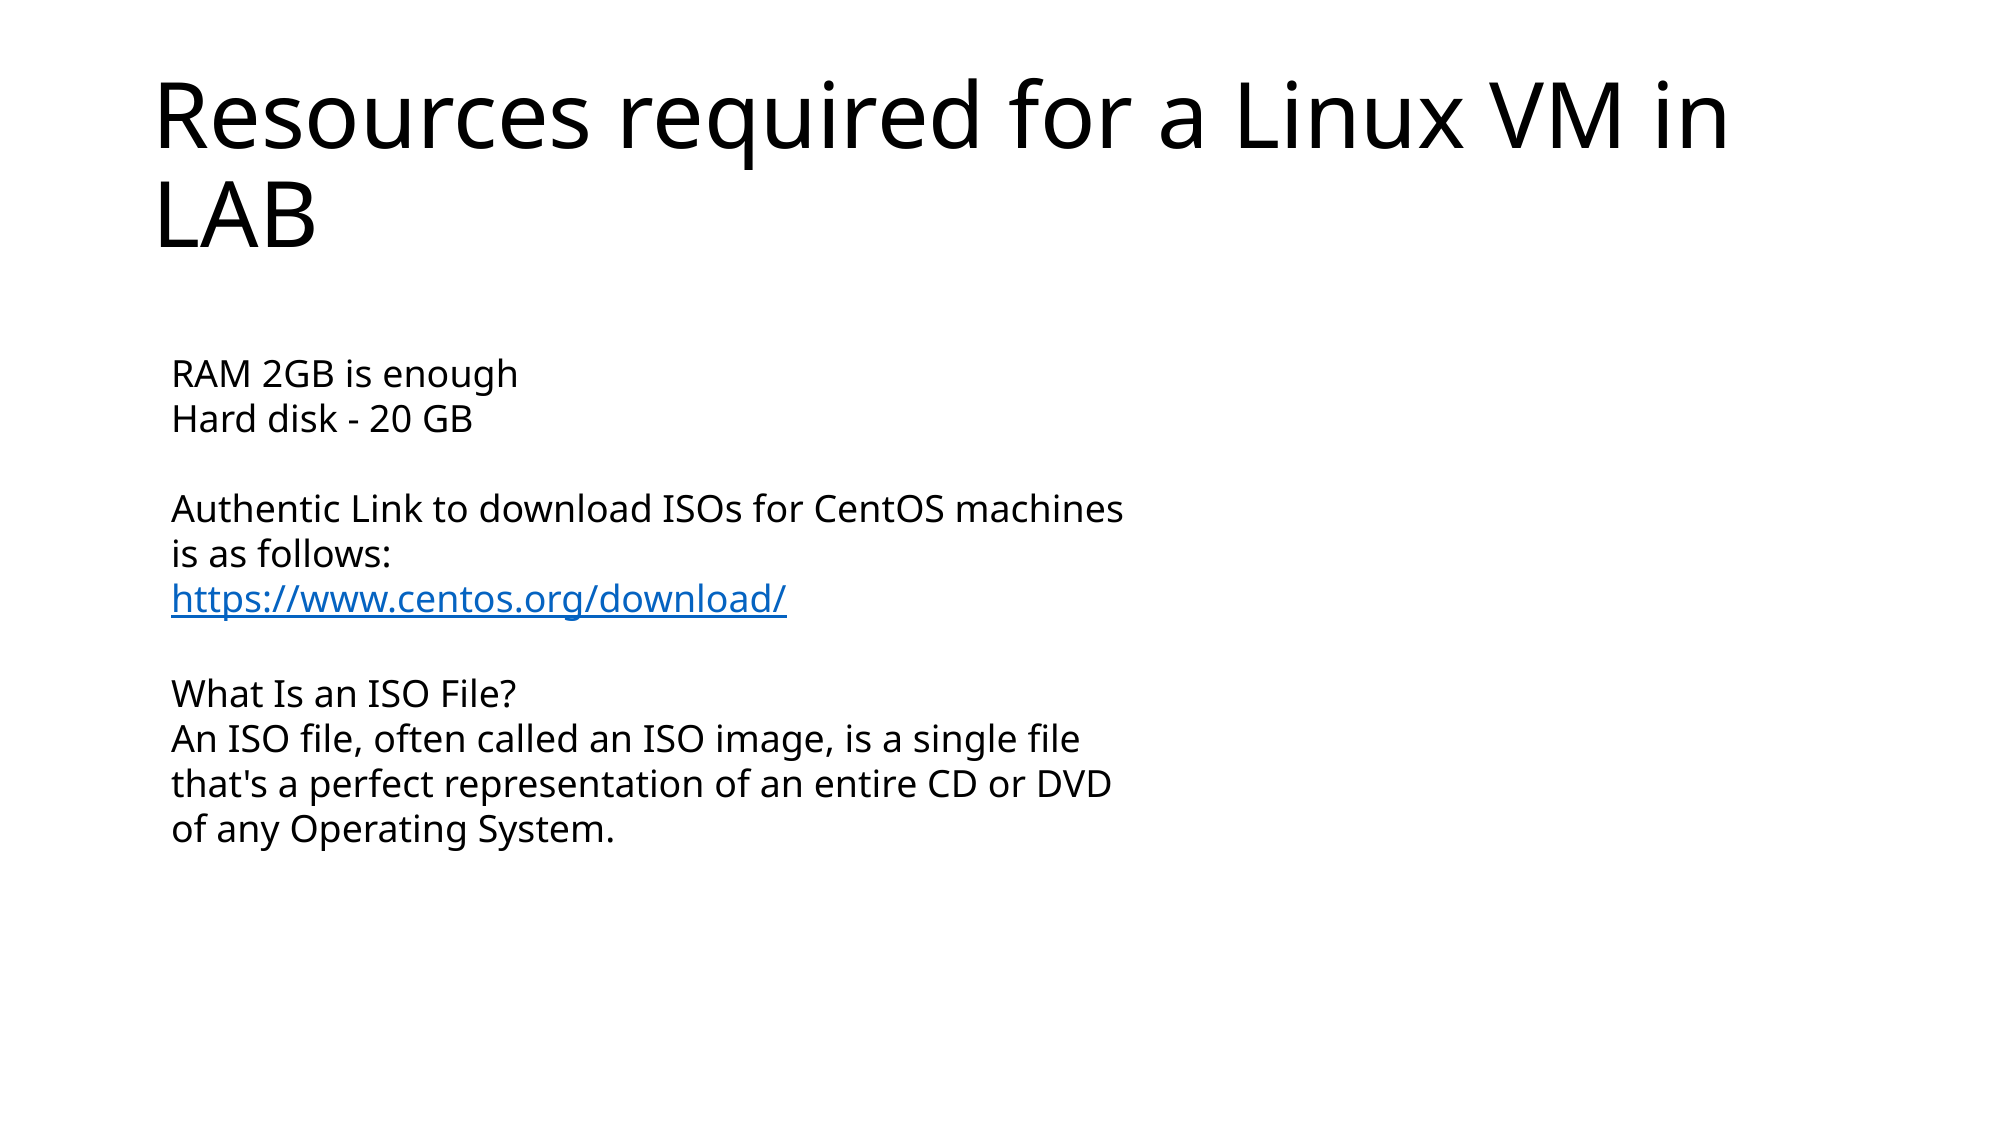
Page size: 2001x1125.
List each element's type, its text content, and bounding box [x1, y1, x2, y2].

title Resources required for a Linux VM in LAB [137, 59, 1863, 278]
text_box RAM 2GB is enough Hard disk - 20 GB Authentic Link to download ISOs for CentOS machines is as follows: https://www.centos.org/download/ What Is an ISO File? An ISO file, often called an ISO image, is a single file that's a perfect representation of an entire CD or DVD of any Operating System. [156, 342, 1157, 903]
